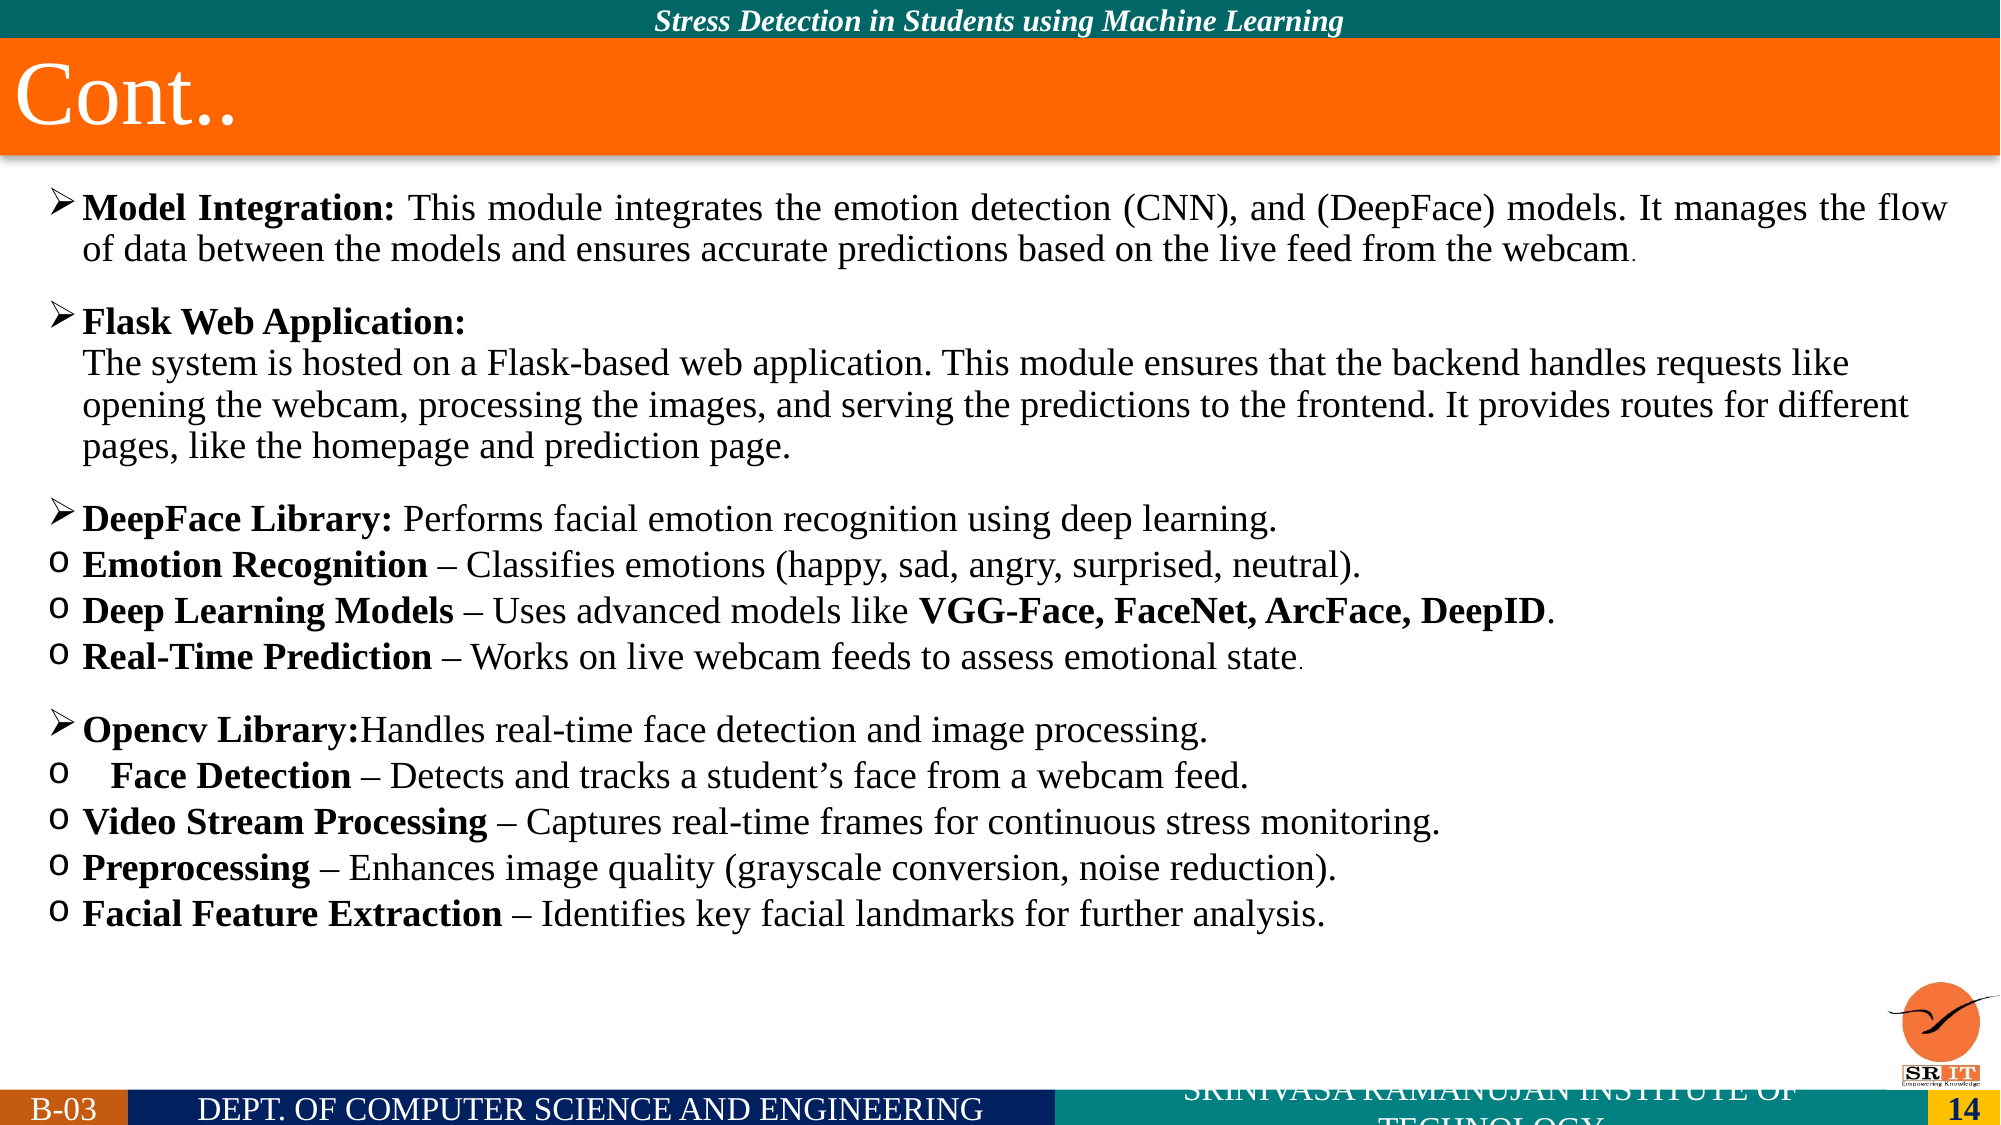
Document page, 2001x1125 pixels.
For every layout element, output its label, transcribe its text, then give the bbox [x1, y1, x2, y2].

list Model Integration: This module integrates the emotion detection (CNN), and (DeepFace) models. It manages the flow of data between the models and ensures accurate predictions based on the live feed from the webcam. Flask Web Application: The system is hosted on a Flask-based web application. This module ensures that the backend handles requests like opening the webcam, processing the images, and serving the predictions to the frontend. It provides routes for different pages, like the homepage and prediction page. DeepFace Library: Performs facial emotion recognition using deep learning. Emotion Recognition – Classifies emotions (happy, sad, angry, surprised, neutral). Deep Learning Models – Uses advanced models like VGG-Face, FaceNet, ArcFace, DeepID. Real-Time Prediction – Works on live webcam feeds to assess emotional state. Opencv Library:Handles real-time face detection and image processing. Face Detection – Detects and tracks a student’s face from a webcam feed. Video Stream Processing – Captures real-time frames for continuous stress monitoring. Preprocessing – Enhances image quality (grayscale conversion, noise reduction). Facial Feature Extraction – Identifies key facial landmarks for further analysis. [32, 179, 1965, 1065]
picture [1887, 977, 2000, 1090]
title Cont.. [0, 38, 2000, 156]
